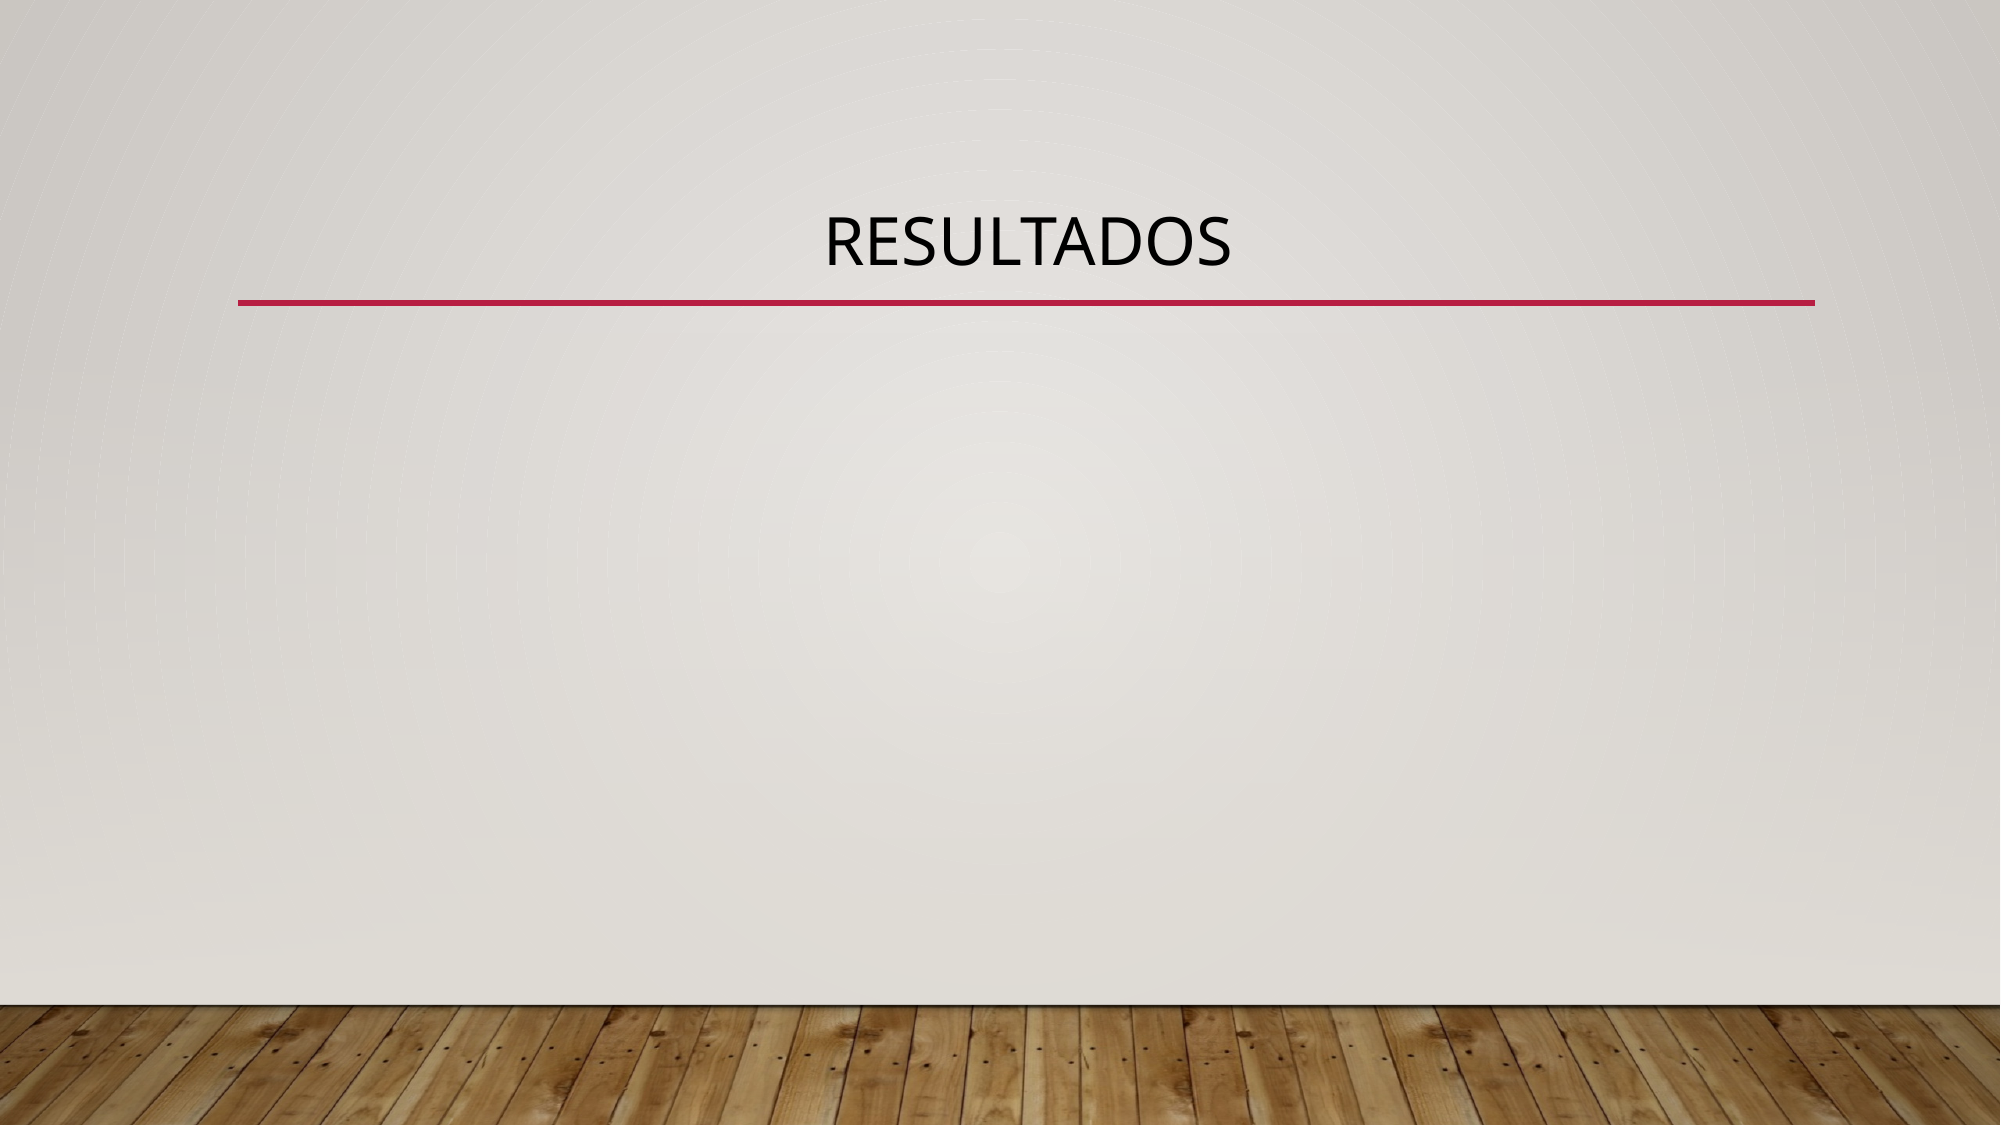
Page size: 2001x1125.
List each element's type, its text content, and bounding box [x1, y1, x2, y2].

title Resultados [241, 200, 1817, 373]
picture [0, 1005, 2000, 1125]
